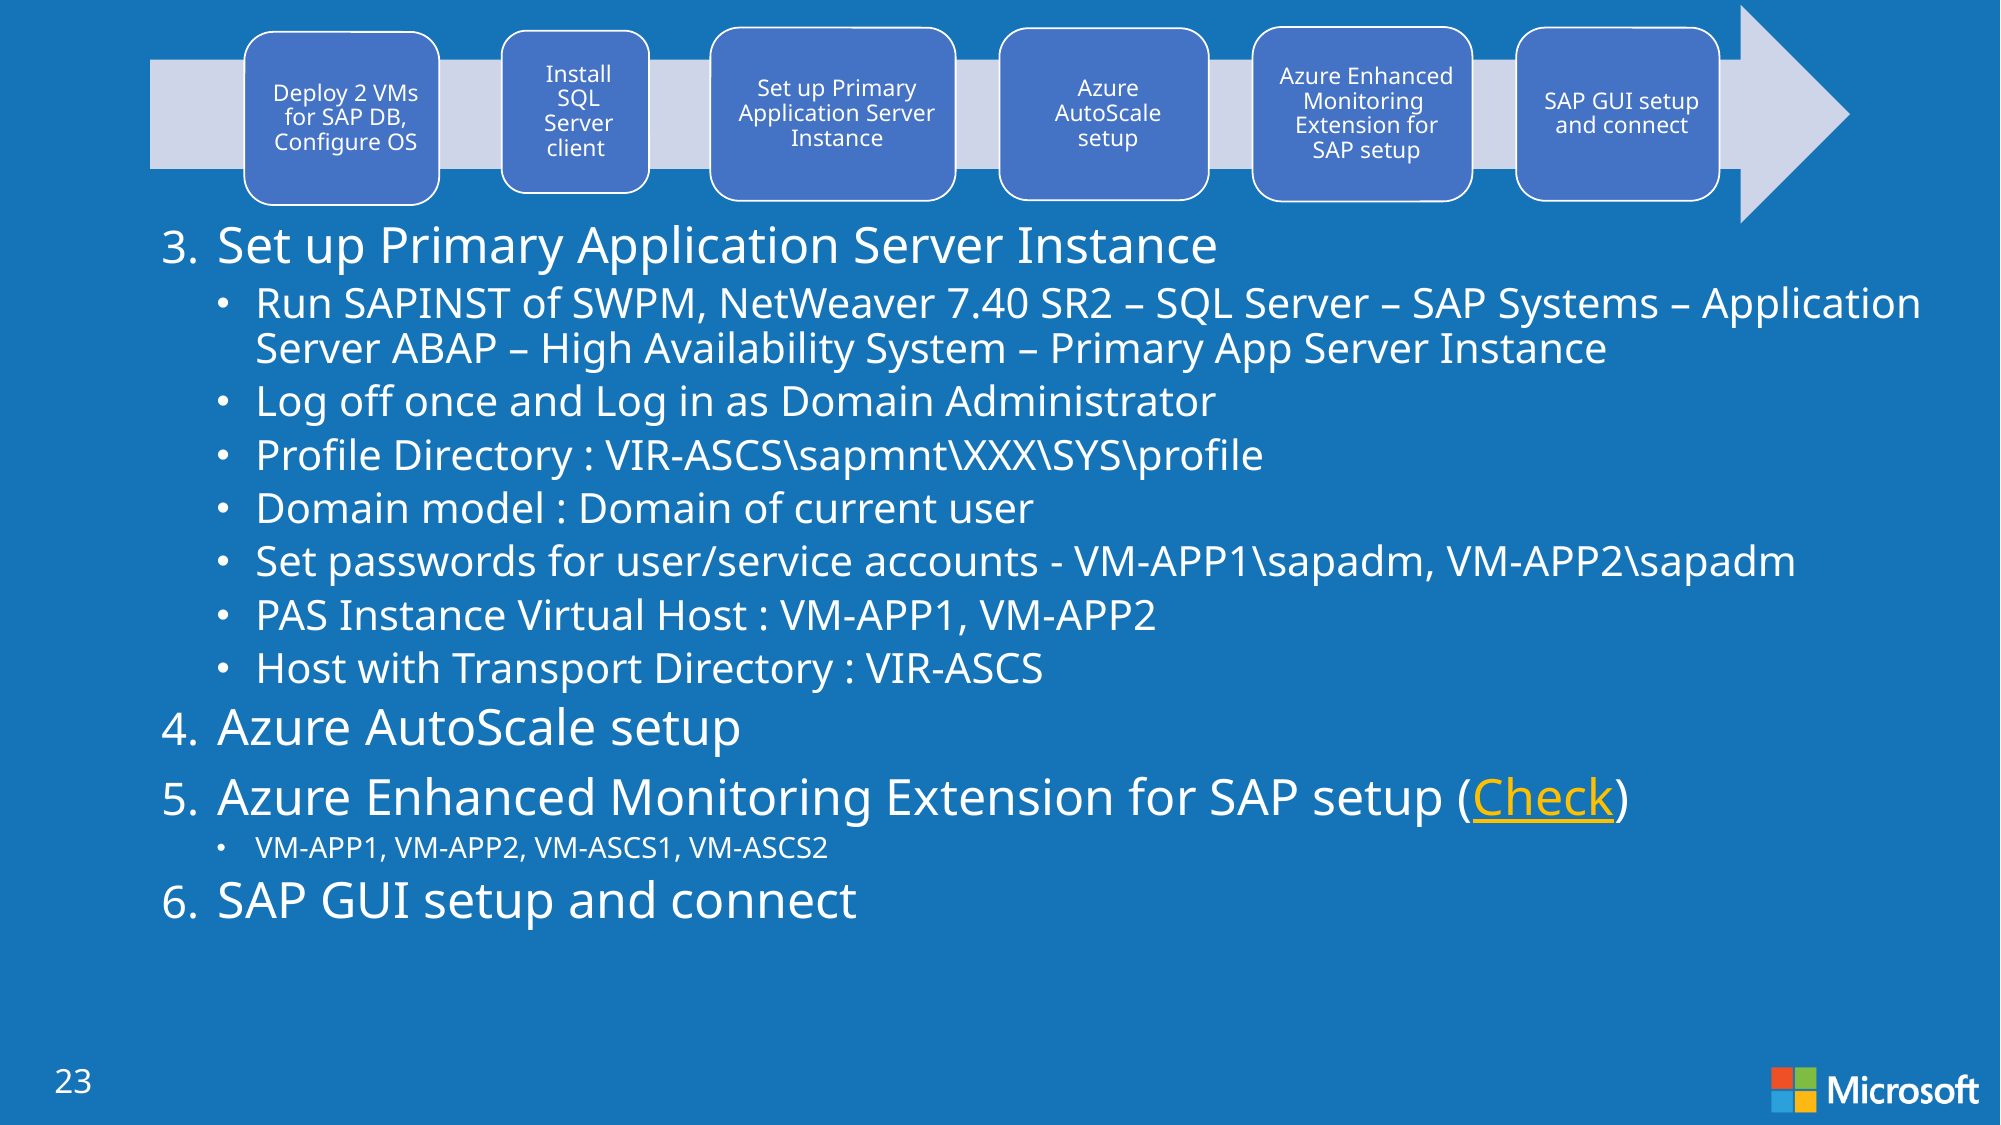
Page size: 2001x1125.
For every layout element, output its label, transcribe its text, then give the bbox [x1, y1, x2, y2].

list Set up Primary Application Server Instance Run SAPINST of SWPM, NetWeaver 7.40 SR2 – SQL Server – SAP Systems – Application Server ABAP – High Availability System – Primary App Server Instance Log off once and Log in as Domain Administrator Profile Directory : VIR-ASCS\sapmnt\XXX\SYS\profile Domain model : Domain of current user Set passwords for user/service accounts - VM-APP1\sapadm, VM-APP2\sapadm PAS Instance Virtual Host : VM-APP1, VM-APP2 Host with Transport Directory : VIR-ASCS Azure AutoScale setup Azure Enhanced Monitoring Extension for SAP setup (Check) VM-APP1, VM-APP2, VM-ASCS1, VM-ASCS2 SAP GUI setup and connect [137, 224, 1974, 1125]
picture [1974, 1066, 1980, 1113]
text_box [0, 4, 2000, 224]
